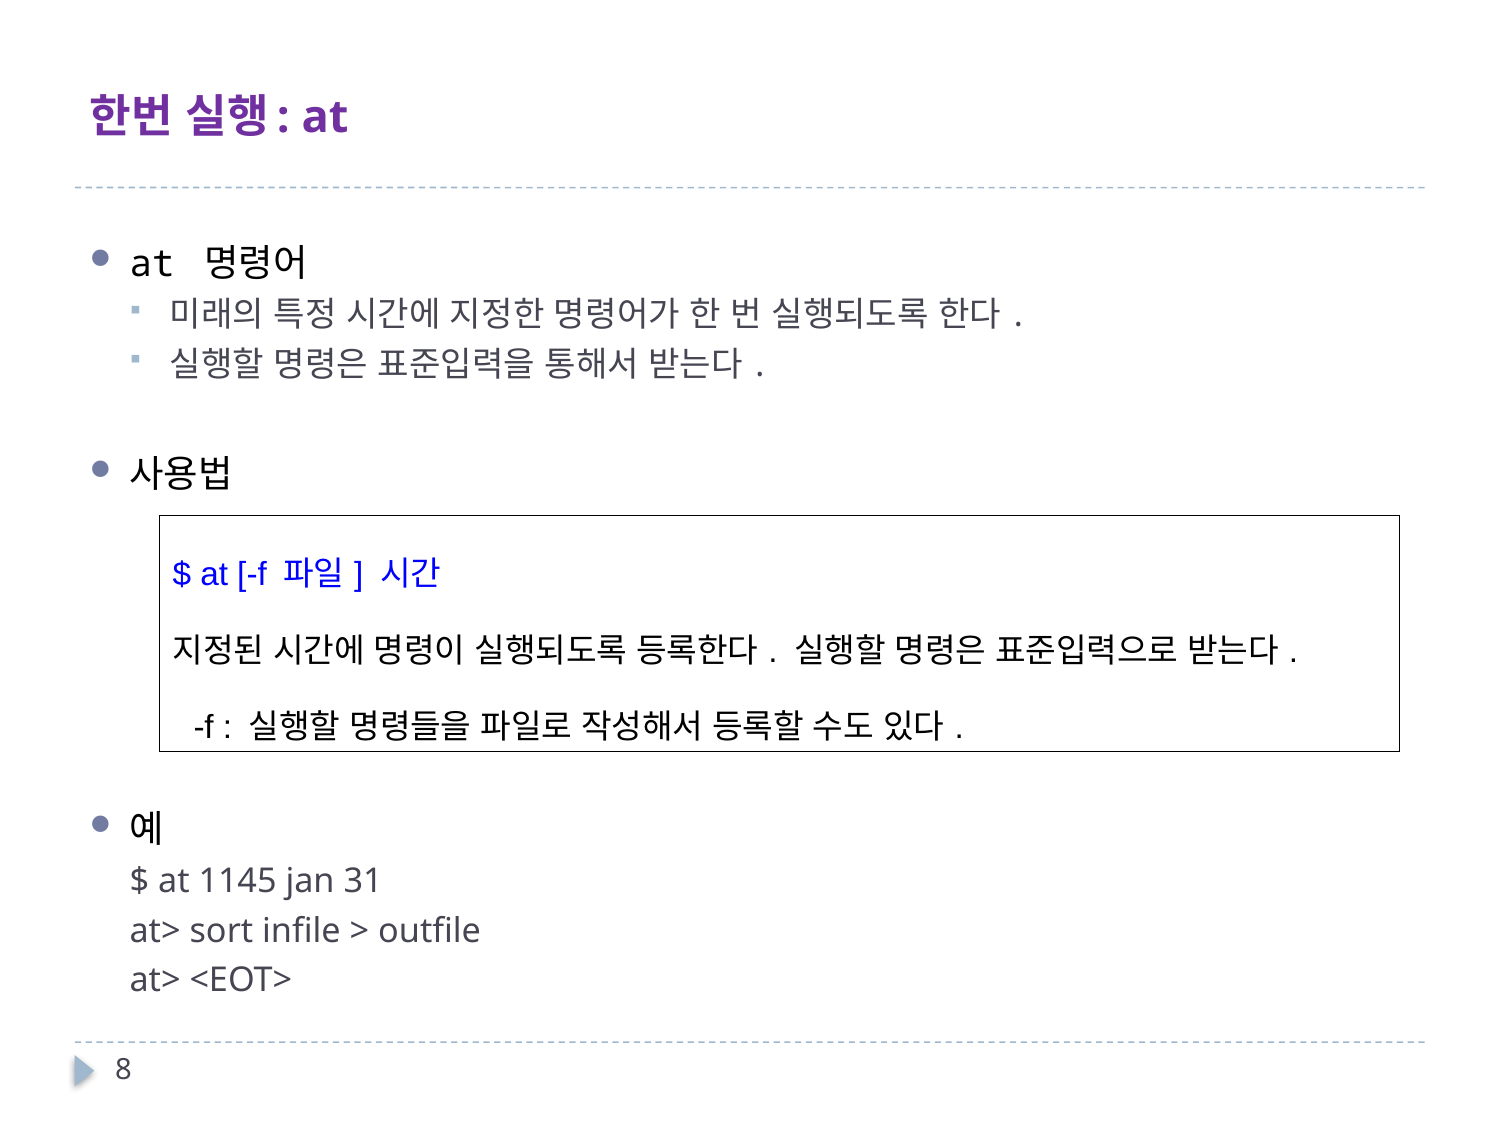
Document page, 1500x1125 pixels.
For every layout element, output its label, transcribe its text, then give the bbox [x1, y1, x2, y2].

title 한번 실행: at [75, 24, 1425, 149]
table_header $ at [-f 파일] 시간 지정된 시간에 명령이 실행되도록 등록한다. 실행할 명령은 표준입력으로 받는다. -f : 실행할 명령들을 파일로 작성해서 등록할 수도 있다. [160, 516, 1399, 751]
slide_number 8 [100, 1042, 426, 1103]
list at 명령어 미래의 특정 시간에 지정한 명령어가 한 번 실행되도록 한다. 실행할 명령은 표준입력을 통해서 받는다. 사용법 예 $ at 1145 jan 31 at> sort infile > outfile at> <EOT> [75, 231, 1425, 1010]
